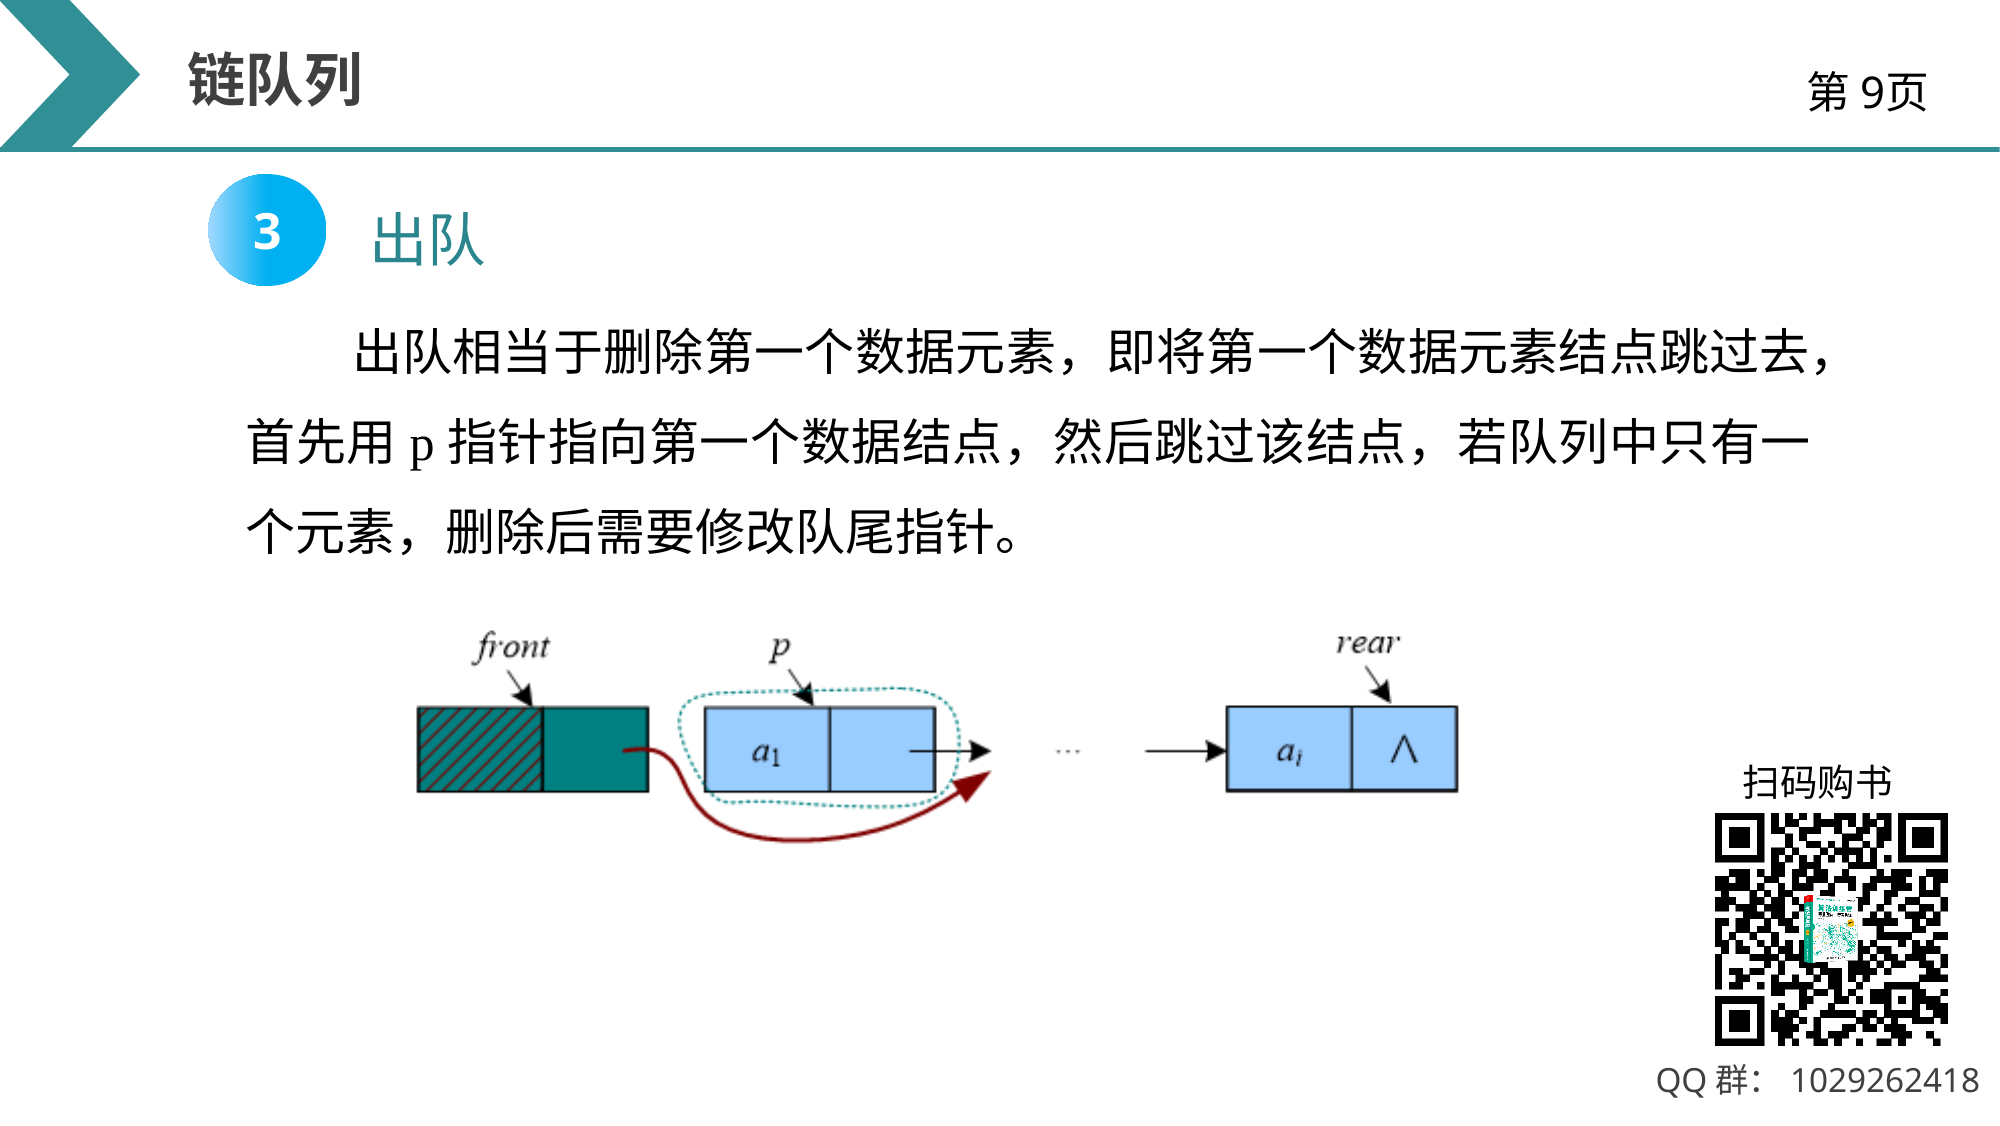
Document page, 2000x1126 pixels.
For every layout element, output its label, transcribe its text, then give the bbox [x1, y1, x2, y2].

text_box 出队 [354, 161, 502, 281]
text_box 出队相当于删除第一个数据元素，即将第一个数据元素结点跳过去，首先用p指针指向第一个数据结点，然后跳过该结点，若队列中只有一个元素，删除后需要修改队尾指针。 [230, 283, 1826, 569]
picture [397, 621, 1482, 853]
text_box 3 [206, 171, 329, 283]
text_box [0, 0, 142, 148]
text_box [1642, 751, 1993, 1108]
text_box 链队列 [173, 35, 823, 121]
